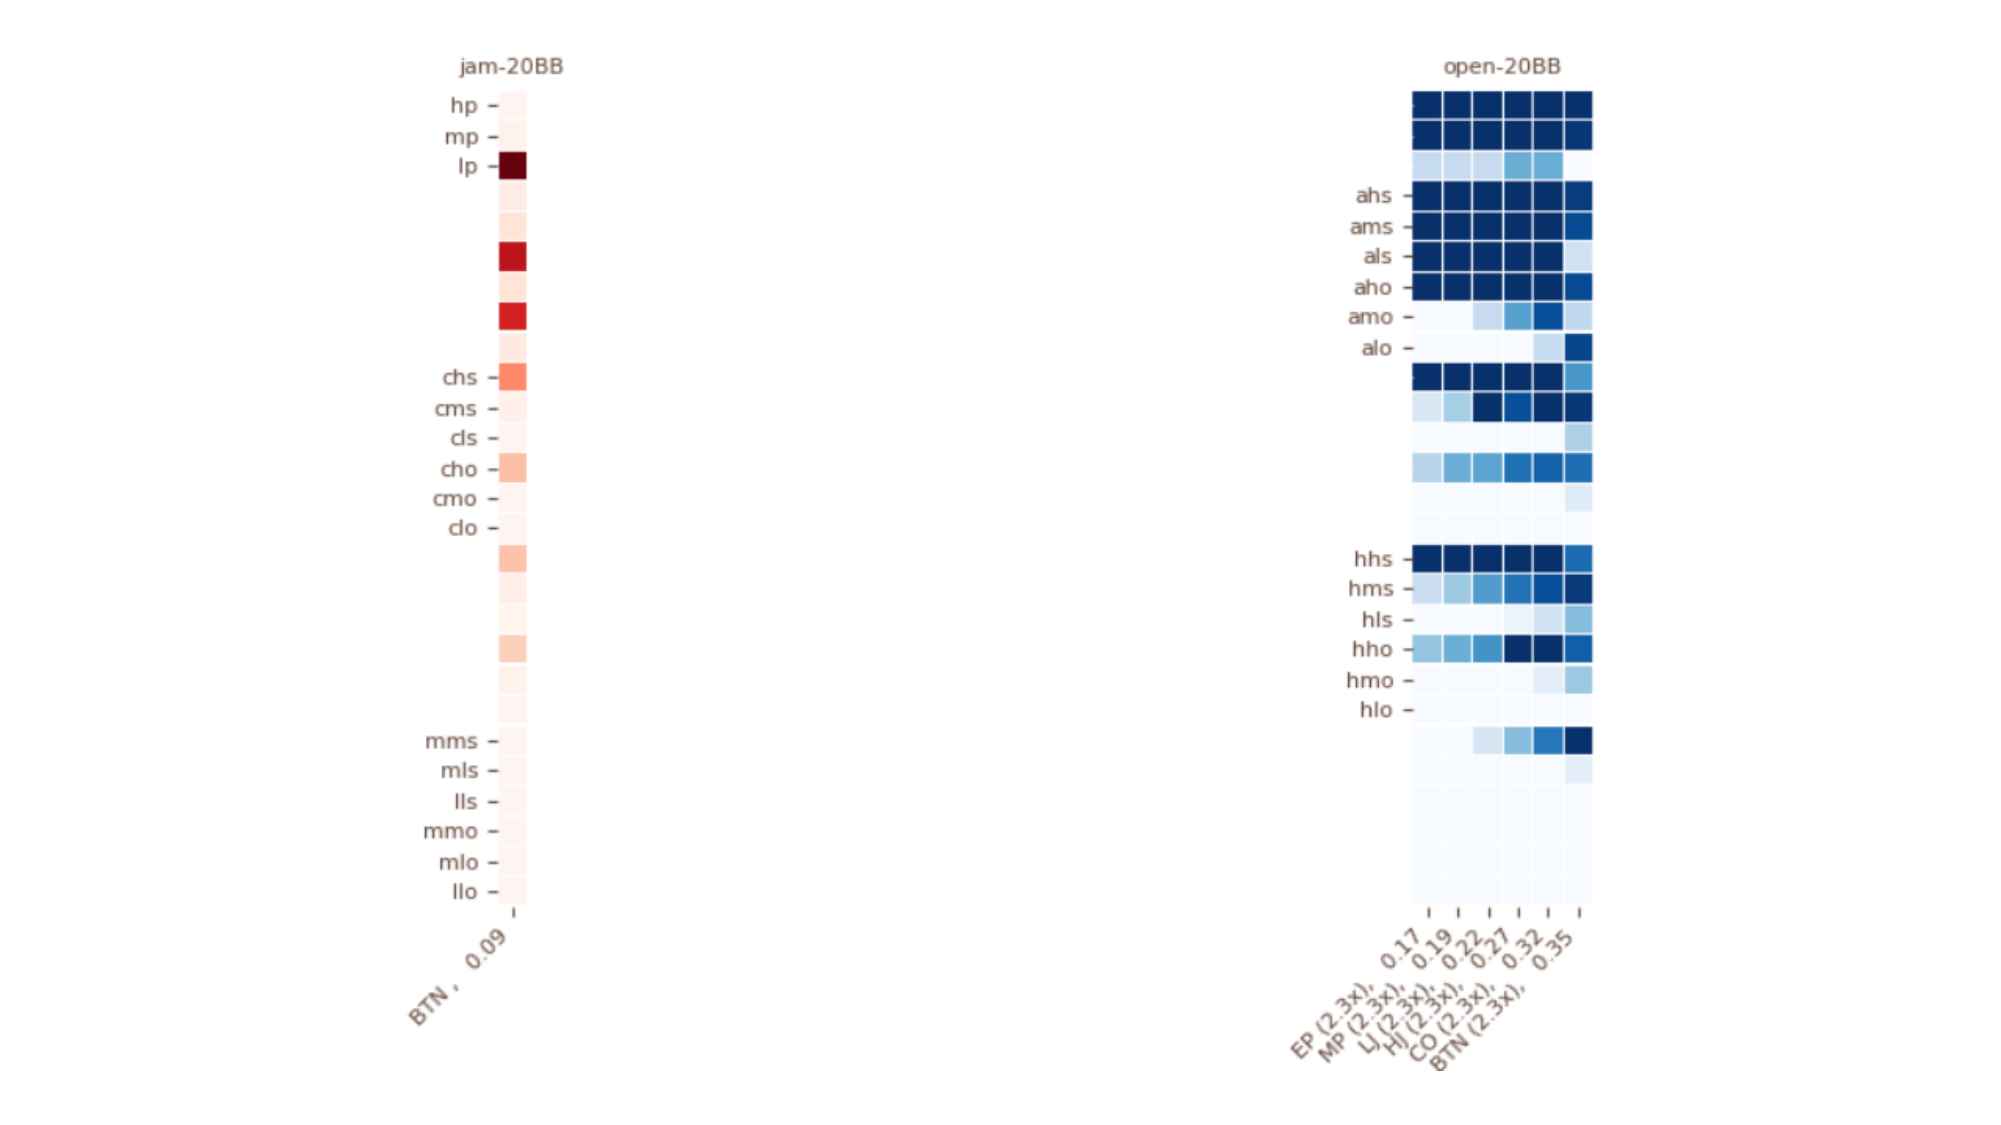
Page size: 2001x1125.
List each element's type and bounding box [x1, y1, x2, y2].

picture [400, 54, 1600, 1071]
